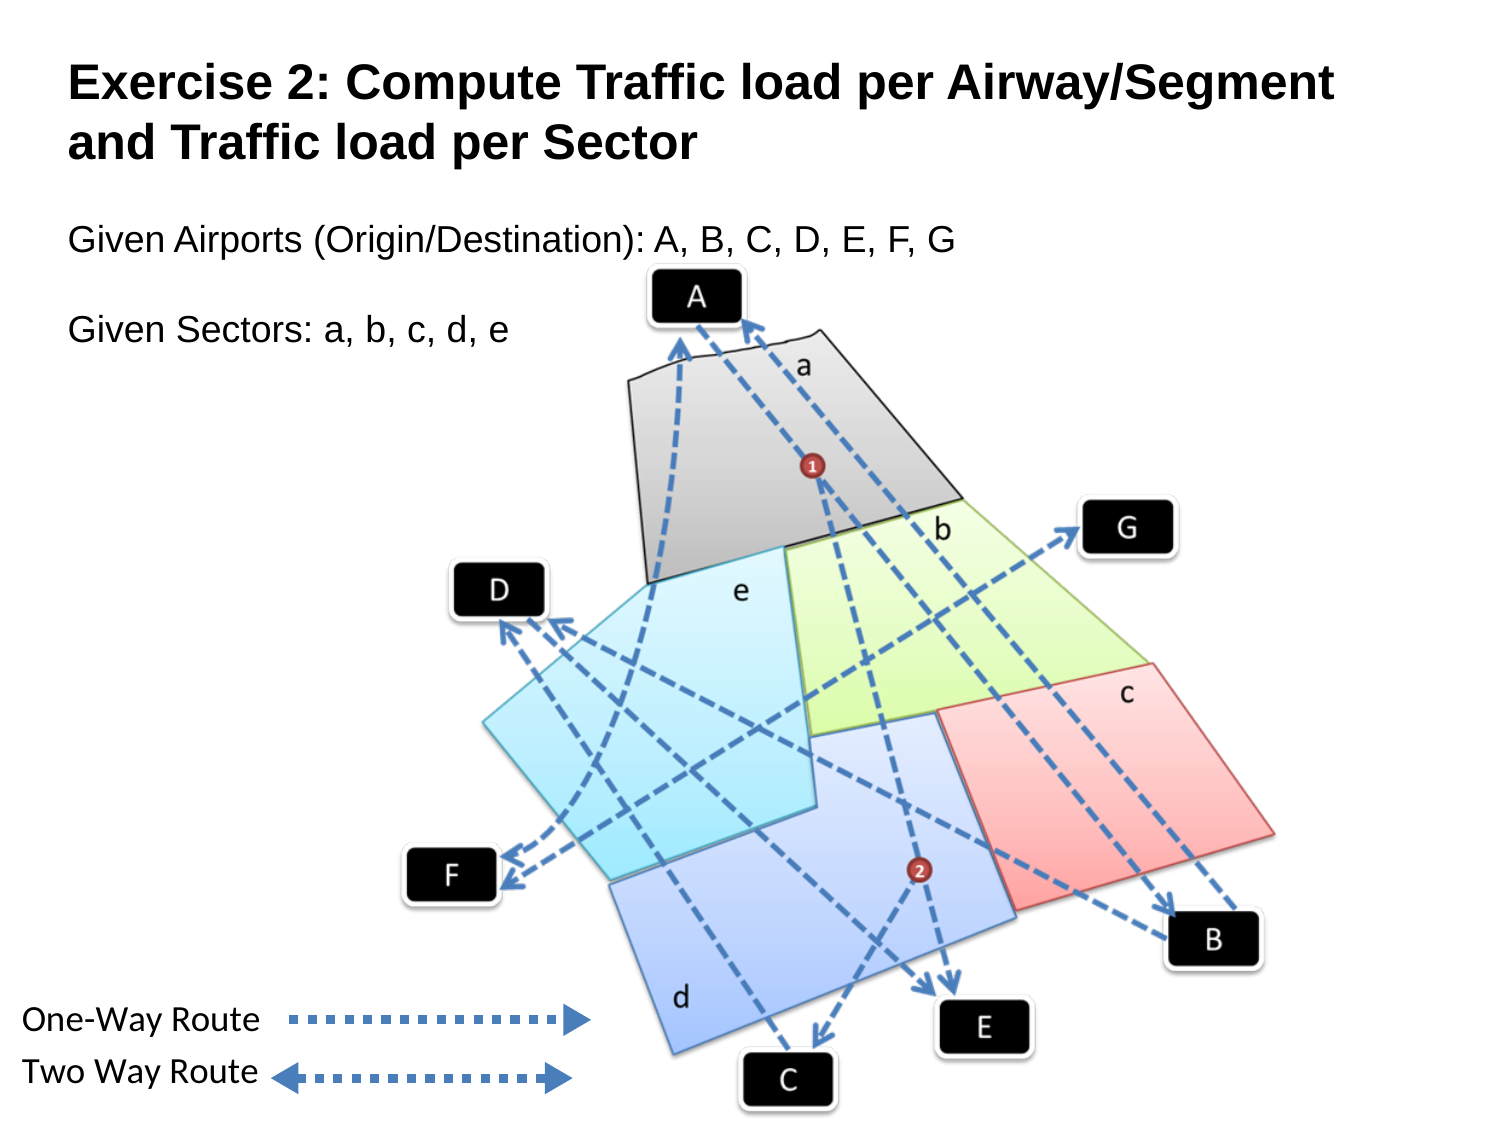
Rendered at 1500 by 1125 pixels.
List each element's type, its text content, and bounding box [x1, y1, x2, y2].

picture [0, 259, 1295, 1125]
text_box Exercise 2: Compute Traffic load per Airway/Segment and Traffic load per Sector Given Airports (Origin/Destination): A, B, C, D, E, F, G Given Sectors: a, b, c, d, e [53, 100, 1353, 358]
text_box [24, 24, 1500, 100]
